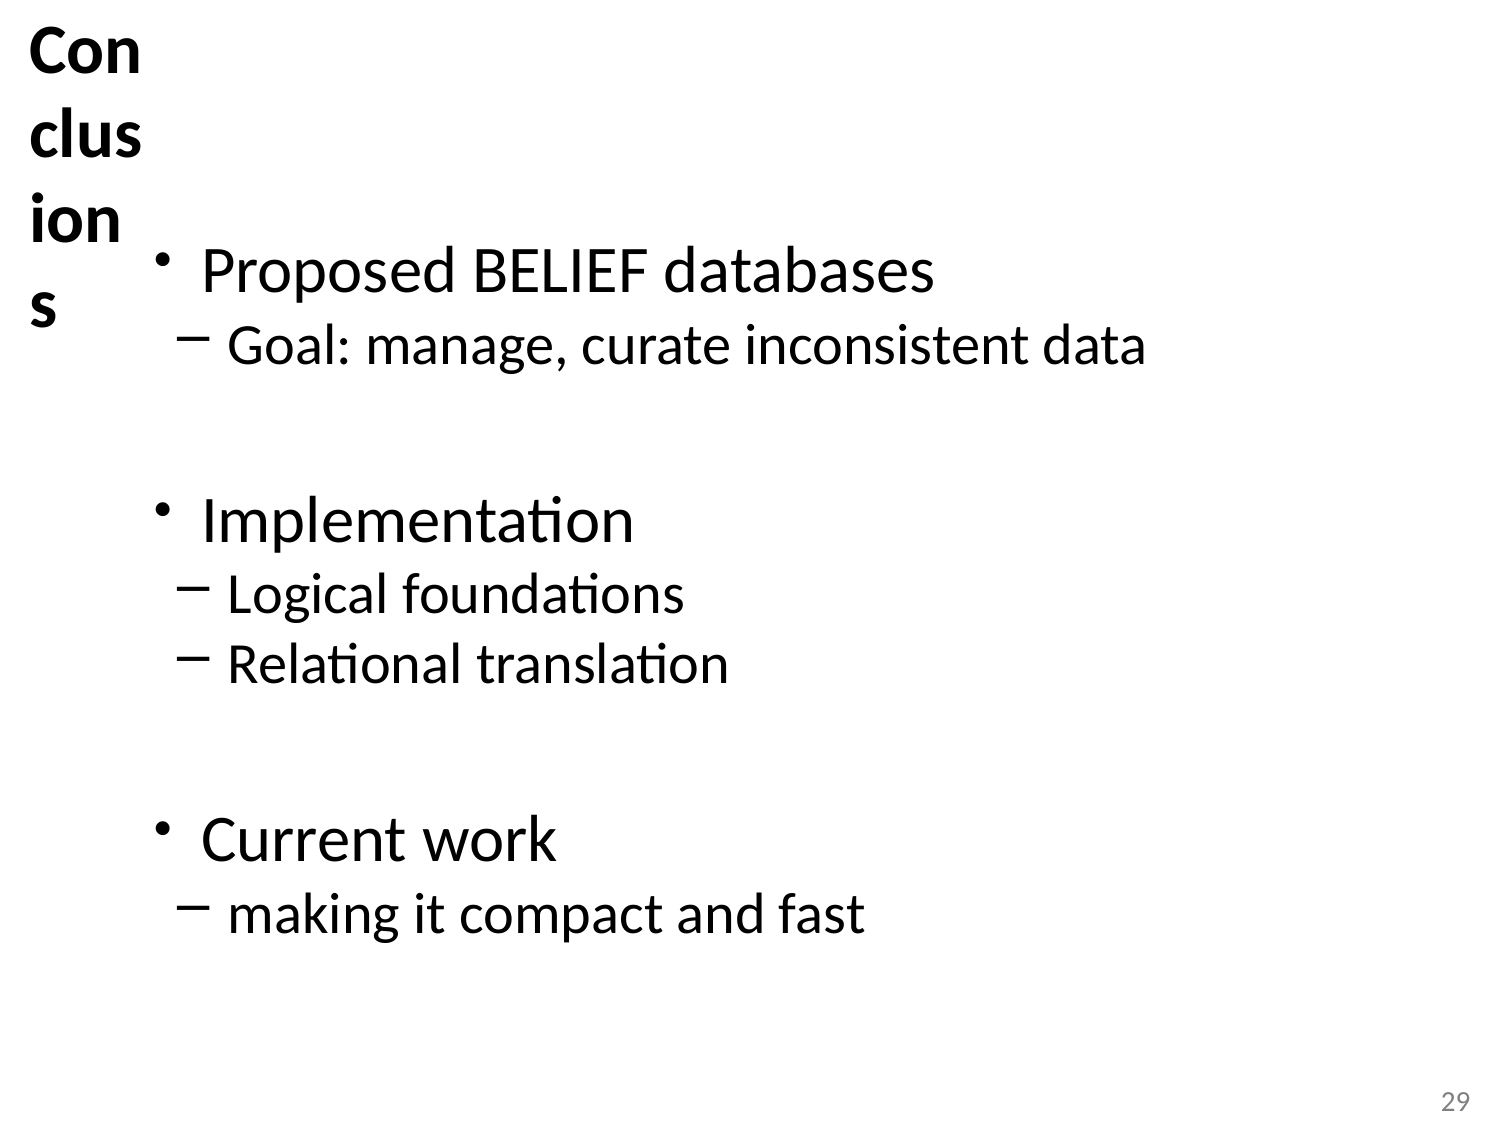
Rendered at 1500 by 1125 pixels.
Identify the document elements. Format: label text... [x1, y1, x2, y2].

slide_number 29 [1435, 1081, 1471, 1118]
list Proposed BELIEF databases Goal: manage, curate inconsistent data Implementation Logical foundations Relational translation Current work making it compact and fast [153, 225, 1161, 903]
title Conclusions [28, 1, 146, 79]
